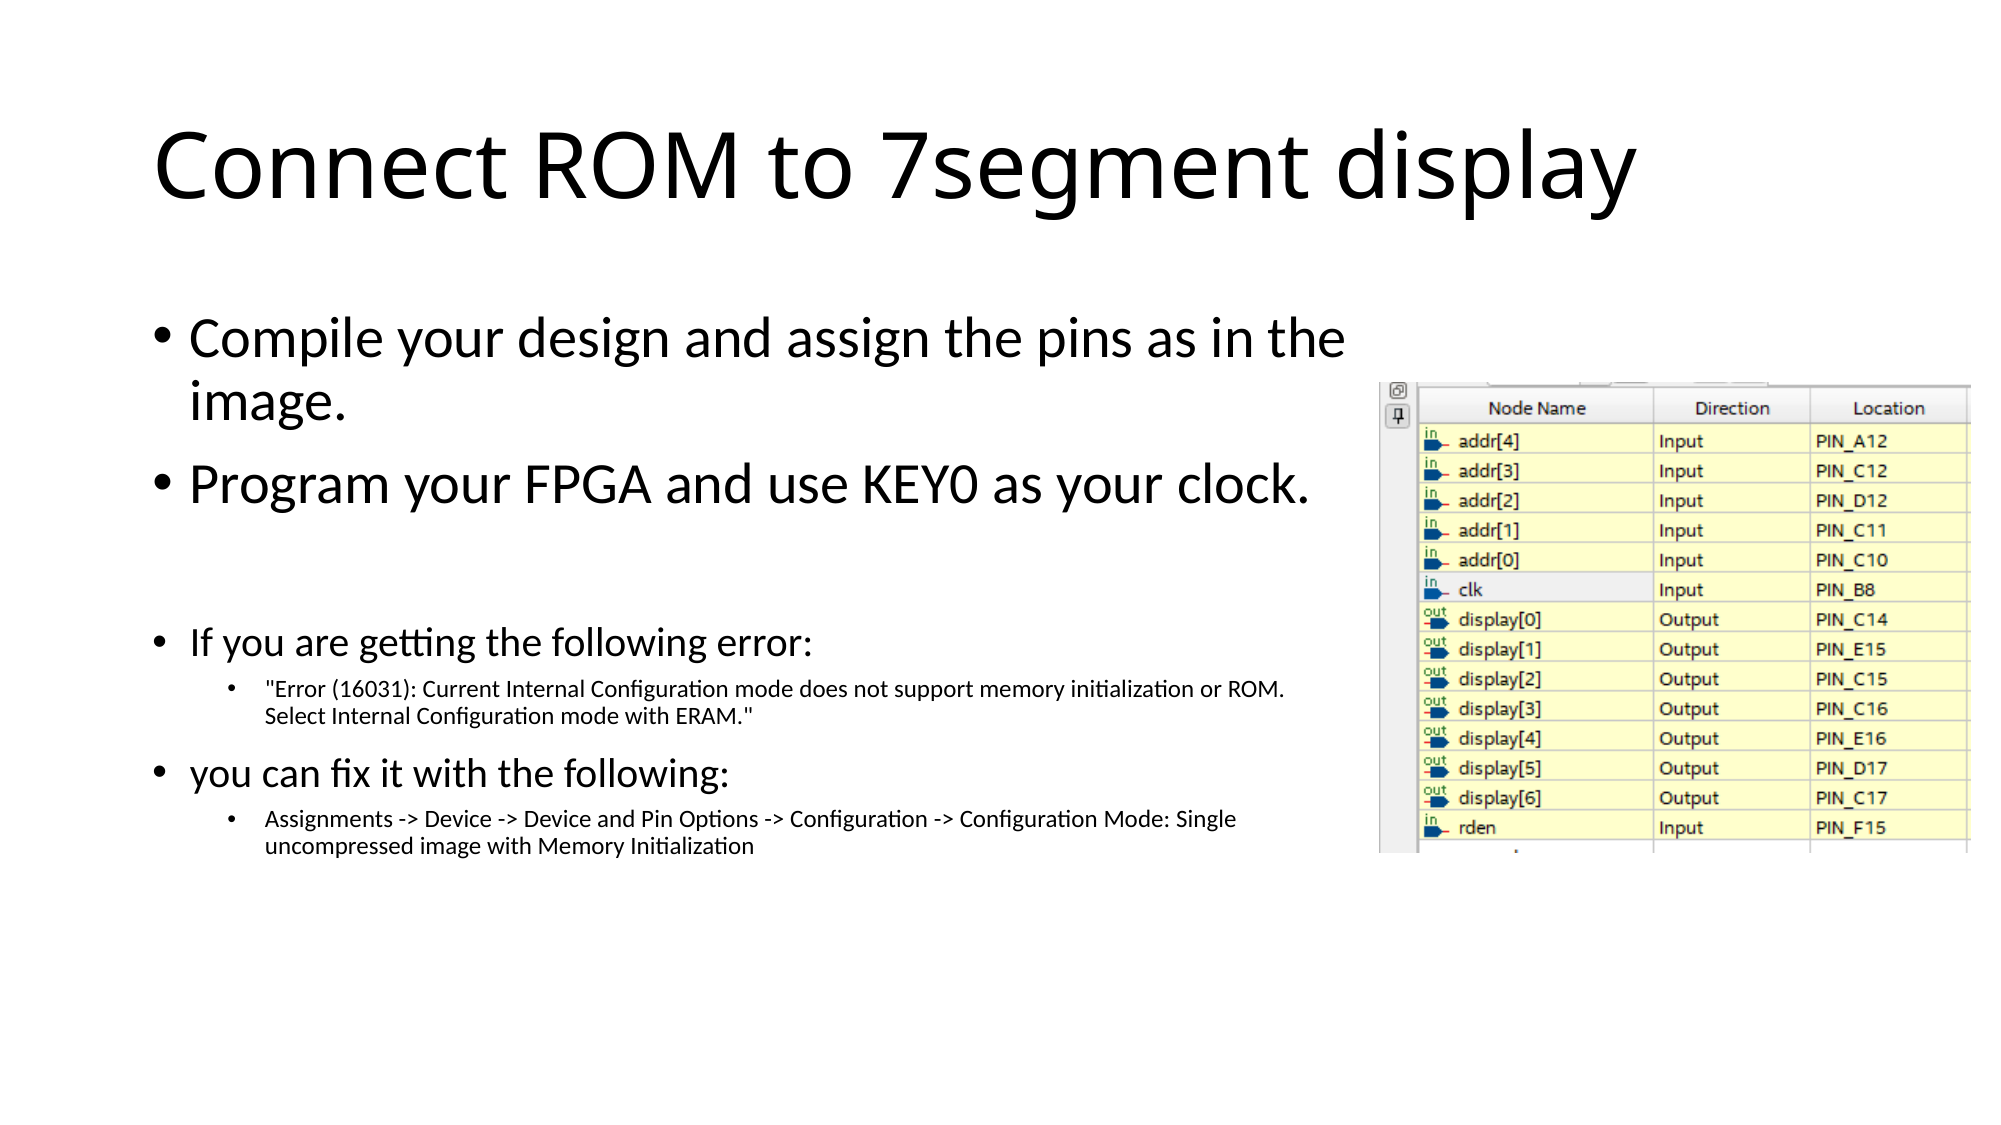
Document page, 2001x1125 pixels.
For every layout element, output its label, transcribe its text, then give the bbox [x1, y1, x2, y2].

list Compile your design and assign the pins as in the image. Program your FPGA and use KEY0 as your clock. If you are getting the following error: "Error (16031): Current Internal Configuration mode does not support memory initialization or ROM. Select Internal Configuration mode with ERAM." you can fix it with the following: Assignments -> Device -> Device and Pin Options -> Configuration -> Configuration Mode: Single uncompressed image with Memory Initialization [137, 299, 1364, 1014]
title Connect ROM to 7segment display [137, 59, 1863, 278]
picture [1379, 382, 1971, 853]
